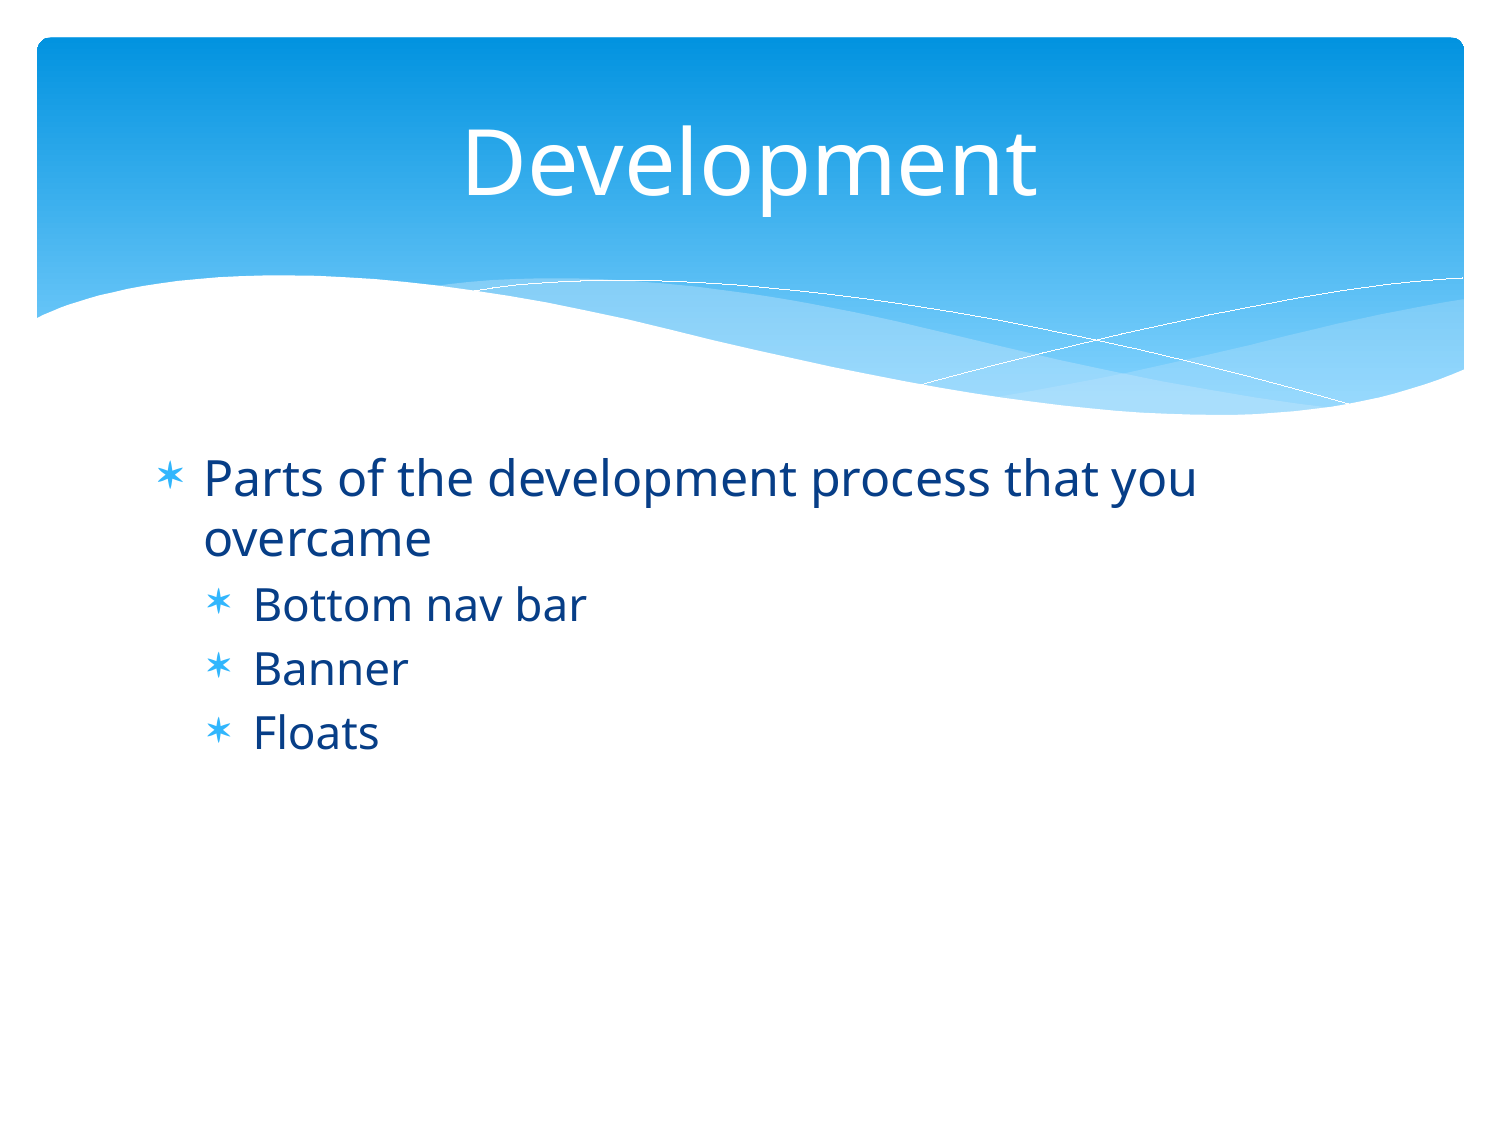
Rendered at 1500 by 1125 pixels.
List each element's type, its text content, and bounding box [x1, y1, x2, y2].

title Development [75, 55, 1425, 261]
list Parts of the development process that you overcame Bottom nav bar Banner Floats [143, 438, 1359, 1005]
